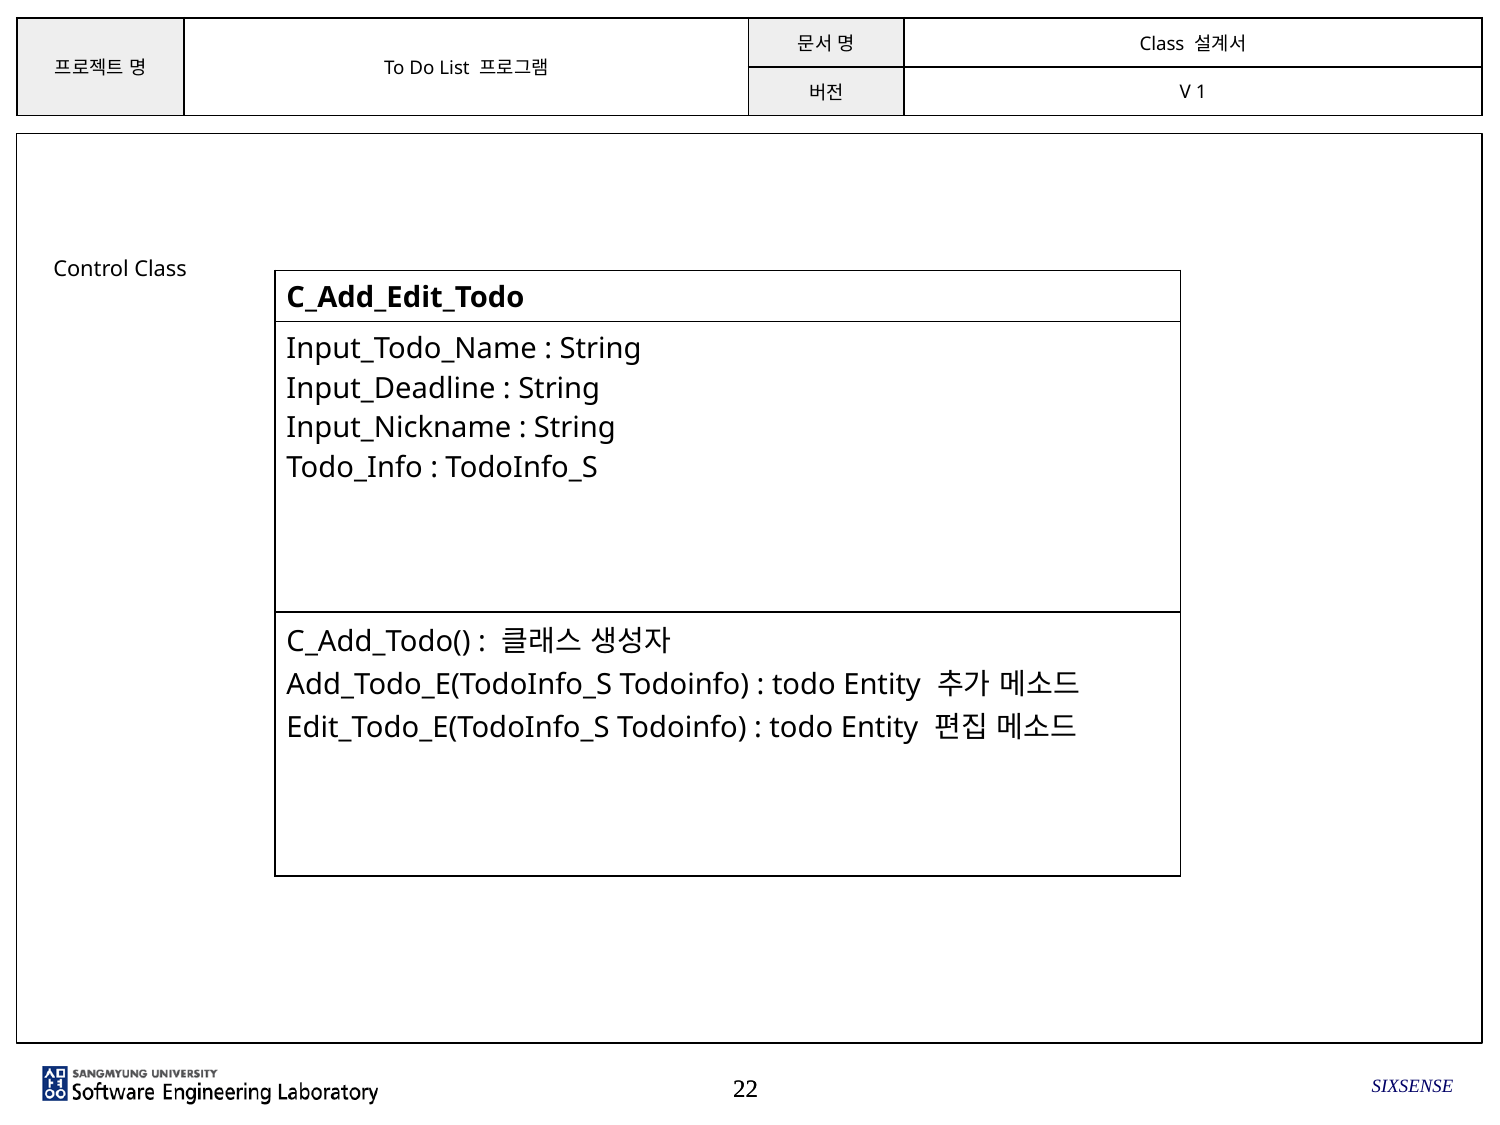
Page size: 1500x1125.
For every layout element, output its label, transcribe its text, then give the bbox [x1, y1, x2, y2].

text_box Control Class [38, 247, 202, 289]
table_cell Input_Todo_Name : String Input_Deadline : String Input_Nickname : String Todo_Info : TodoInfo_S [276, 322, 1180, 611]
table_cell C_Add_Todo() : 클래스 생성자 Add_Todo_E(TodoInfo_S Todoinfo) : todo Entity 추가 메소드 Edit_Todo_E(TodoInfo_S Todoinfo) : todo Entity 편집 메소드 [276, 613, 1180, 875]
picture [42, 1066, 382, 1106]
footer SIXSENSE [994, 1060, 1454, 1110]
table_header C_Add_Edit_Todo [276, 271, 1180, 321]
